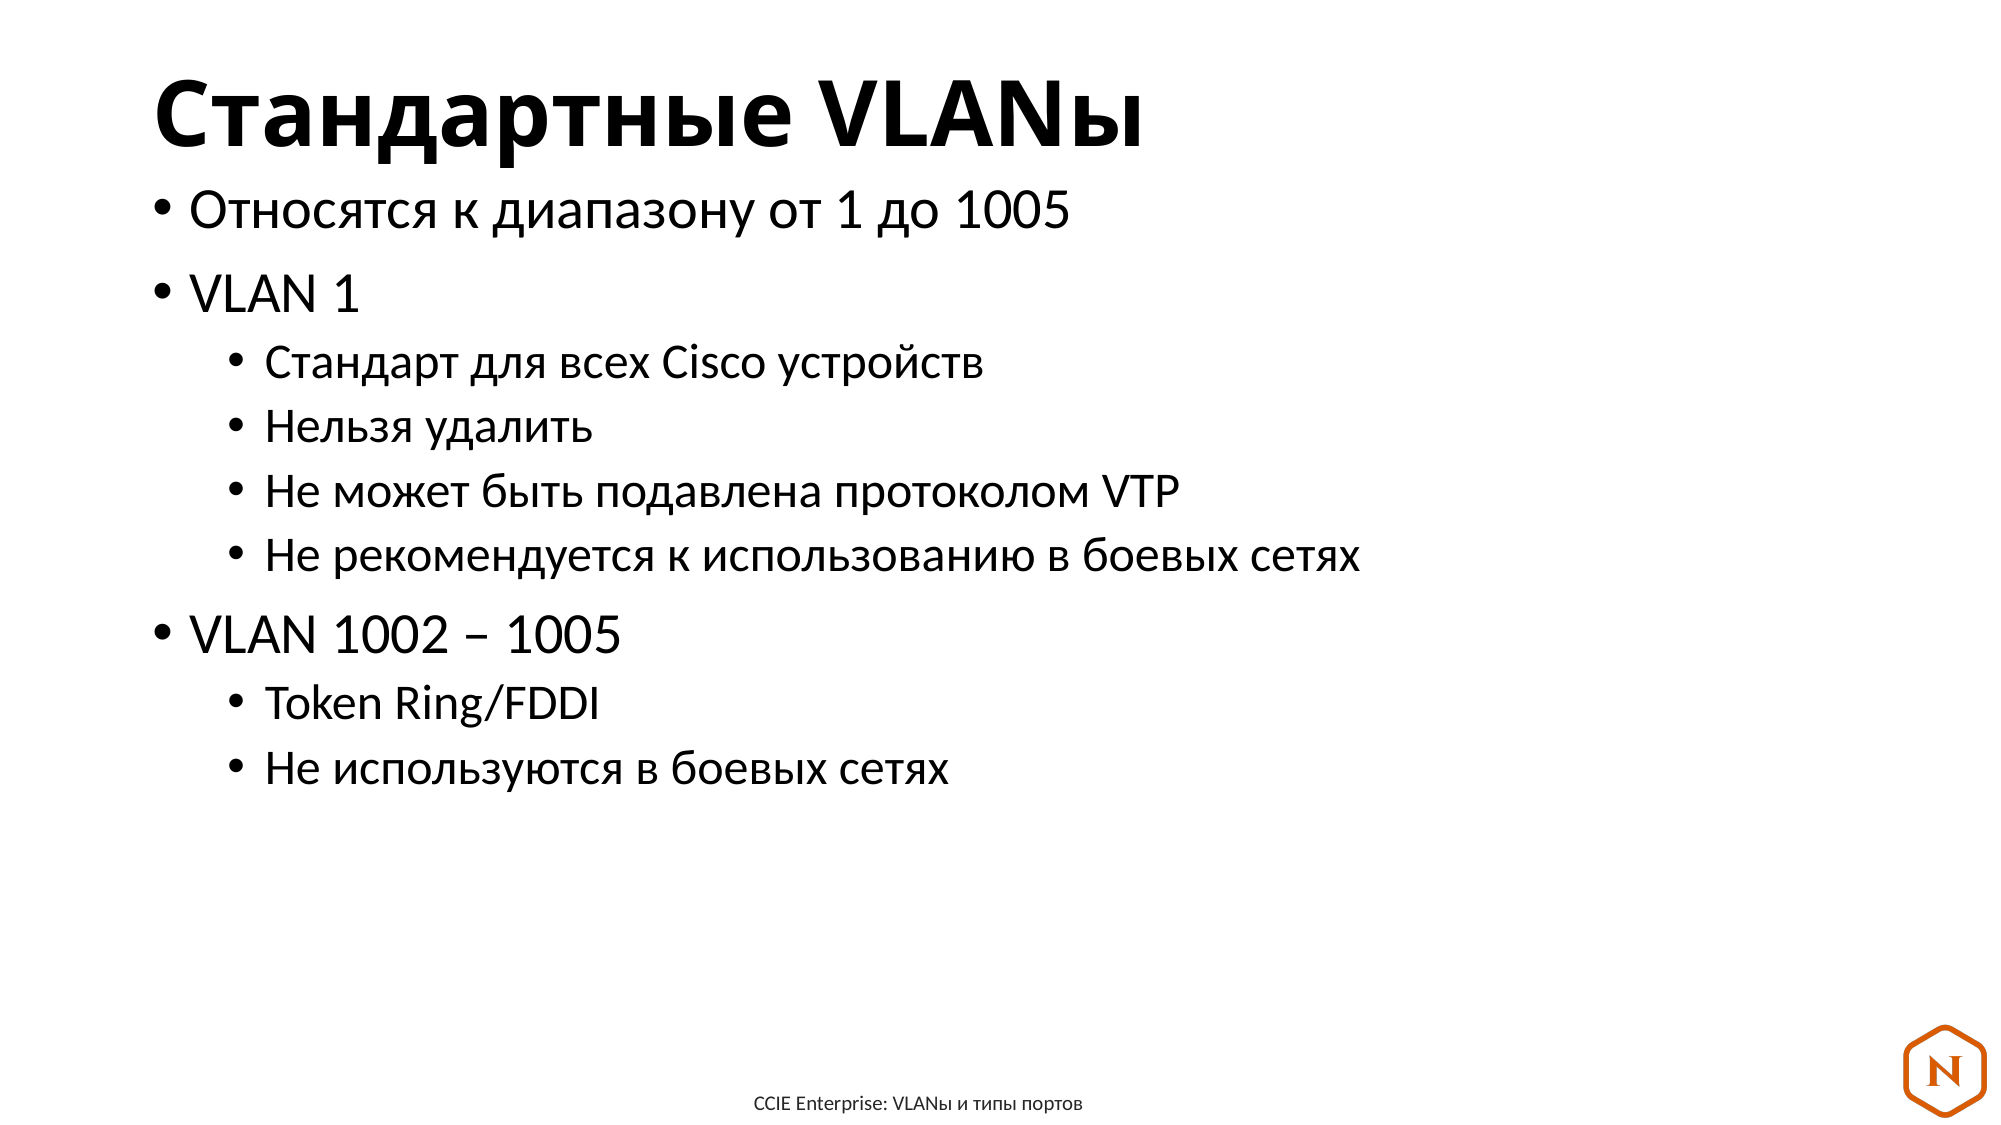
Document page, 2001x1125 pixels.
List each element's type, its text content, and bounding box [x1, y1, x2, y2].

picture [1890, 1014, 2000, 1125]
title Стандартные VLANы [137, 59, 1863, 171]
footer CCIE Enterprise: VLANы и типы портов [738, 1082, 1176, 1125]
list Относятся к диапазону от 1 до 1005 VLAN 1 Стандарт для всех Cisco устройств Нельзя удалить Не может быть подавлена протоколом VTP Не рекомендуется к использованию в боевых сетях VLAN 1002 – 1005 Token Ring/FDDI Не используются в боевых сетях [137, 171, 1863, 1014]
